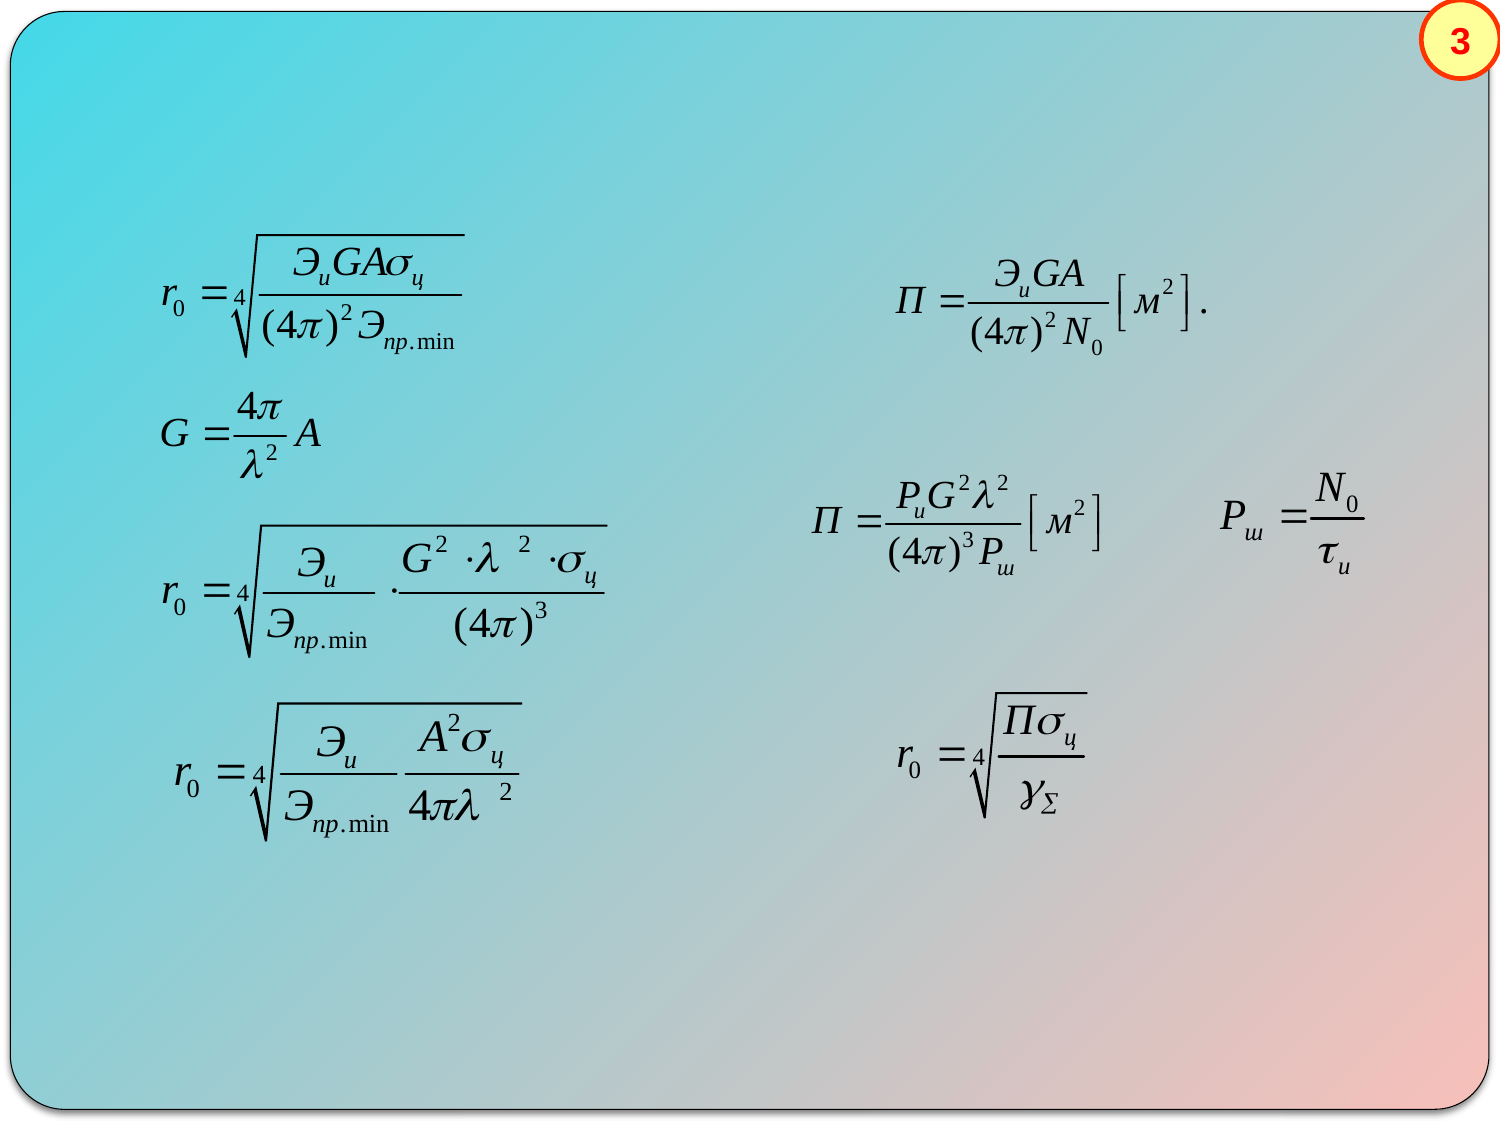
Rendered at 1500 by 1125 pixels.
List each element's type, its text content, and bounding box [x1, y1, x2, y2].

text_box 3 [1421, 0, 1500, 79]
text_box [154, 380, 328, 488]
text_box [154, 225, 474, 365]
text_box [803, 463, 1115, 584]
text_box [889, 683, 1098, 830]
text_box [154, 691, 547, 850]
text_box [887, 246, 1213, 364]
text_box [154, 514, 643, 665]
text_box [1212, 460, 1374, 584]
